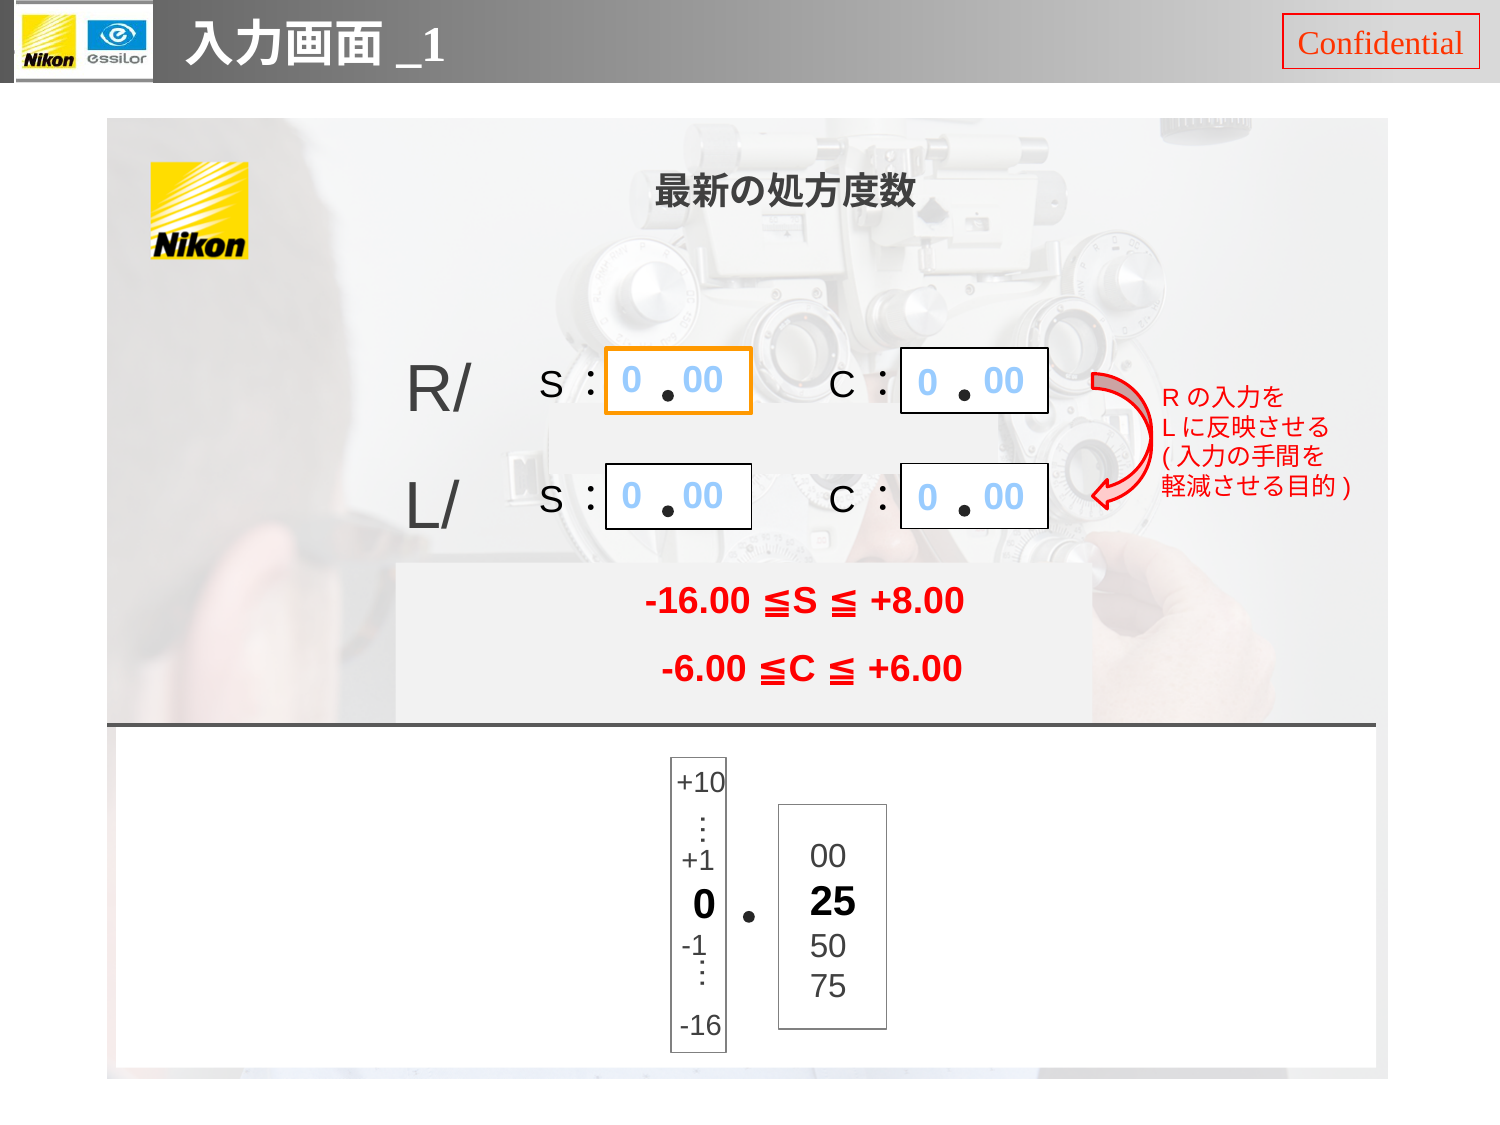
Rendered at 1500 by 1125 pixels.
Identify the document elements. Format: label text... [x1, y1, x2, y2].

picture [14, 0, 153, 83]
title 入力画面_1 [169, 3, 1292, 81]
picture [107, 118, 1388, 1079]
